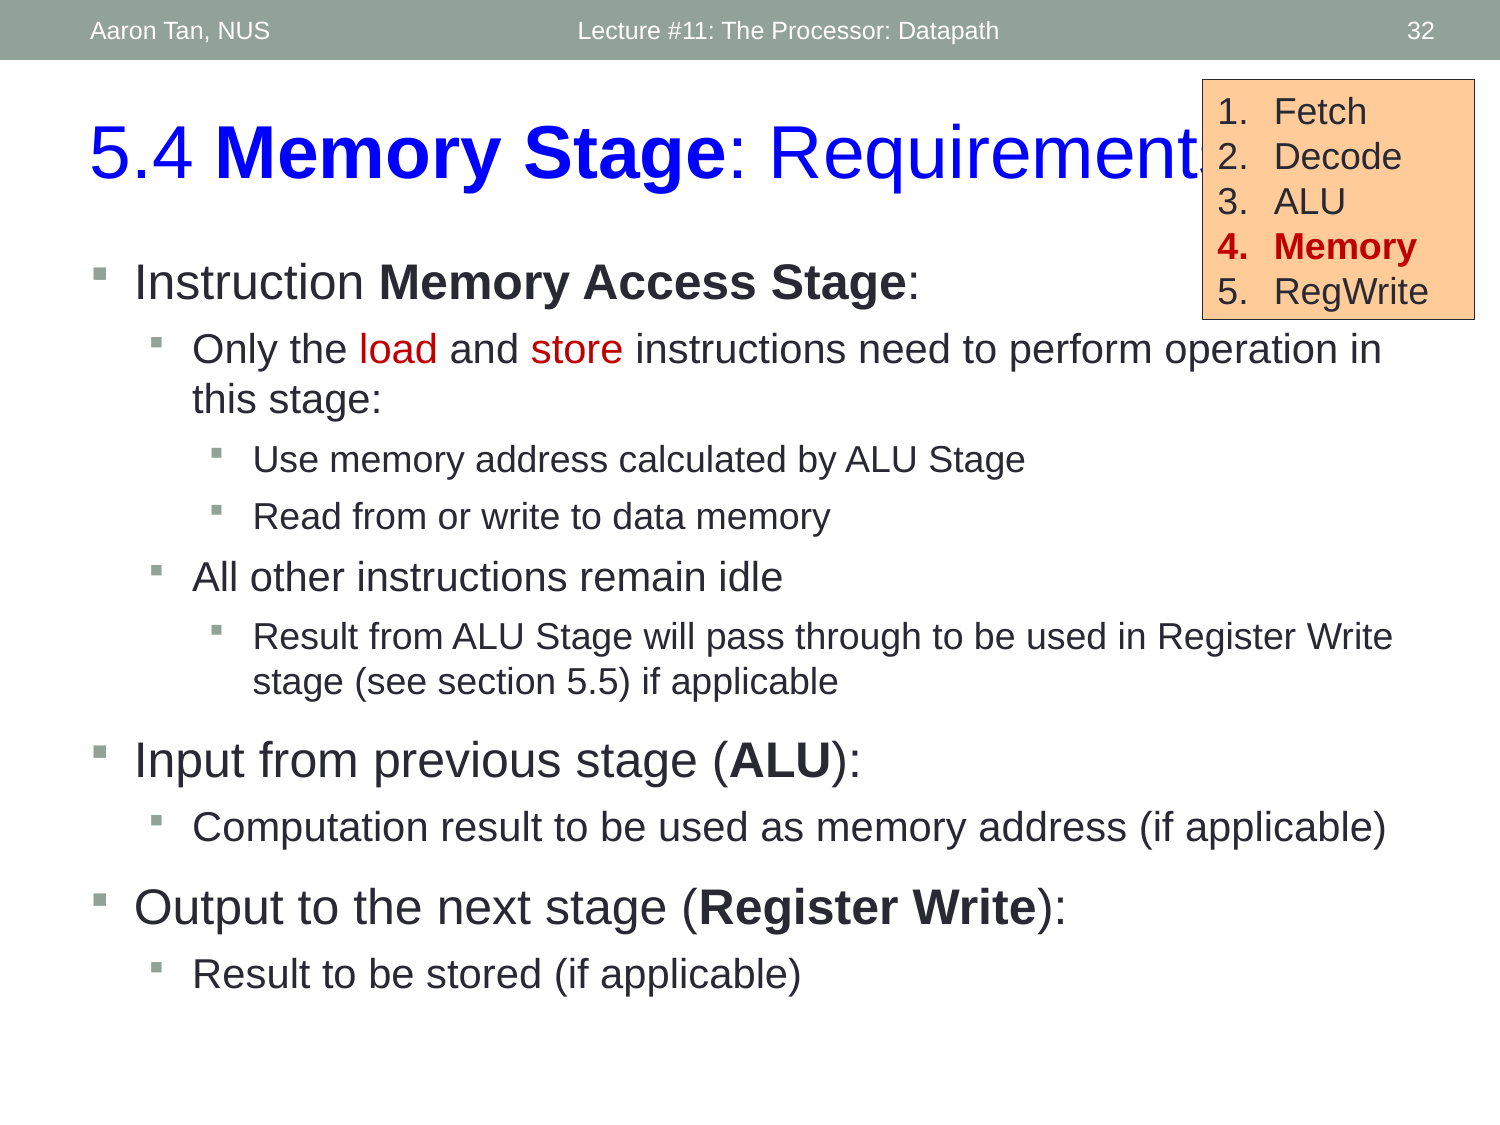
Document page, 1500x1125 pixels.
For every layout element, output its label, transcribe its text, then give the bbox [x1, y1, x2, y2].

slide_number 32 [1308, 3, 1450, 57]
text_box 5.4 Memory Stage: Requirements [75, 96, 1202, 202]
list Instruction Memory Access Stage: Only the load and store instructions need to perform operation in this stage: Use memory address calculated by ALU Stage Read from or write to data memory All other instructions remain idle Result from ALU Stage will pass through to be used in Register Write stage (see section 5.5) if applicable Input from previous stage (ALU): Computation result to be used as memory address (if applicable) Output to the next stage (Register Write): Result to be stored (if applicable) [75, 241, 1425, 1069]
text_box Fetch Decode ALU Memory RegWrite [1202, 79, 1475, 320]
slide_number Aaron Tan, NUS [75, 3, 550, 57]
footer Lecture #11: The Processor: Datapath [562, 3, 1238, 57]
